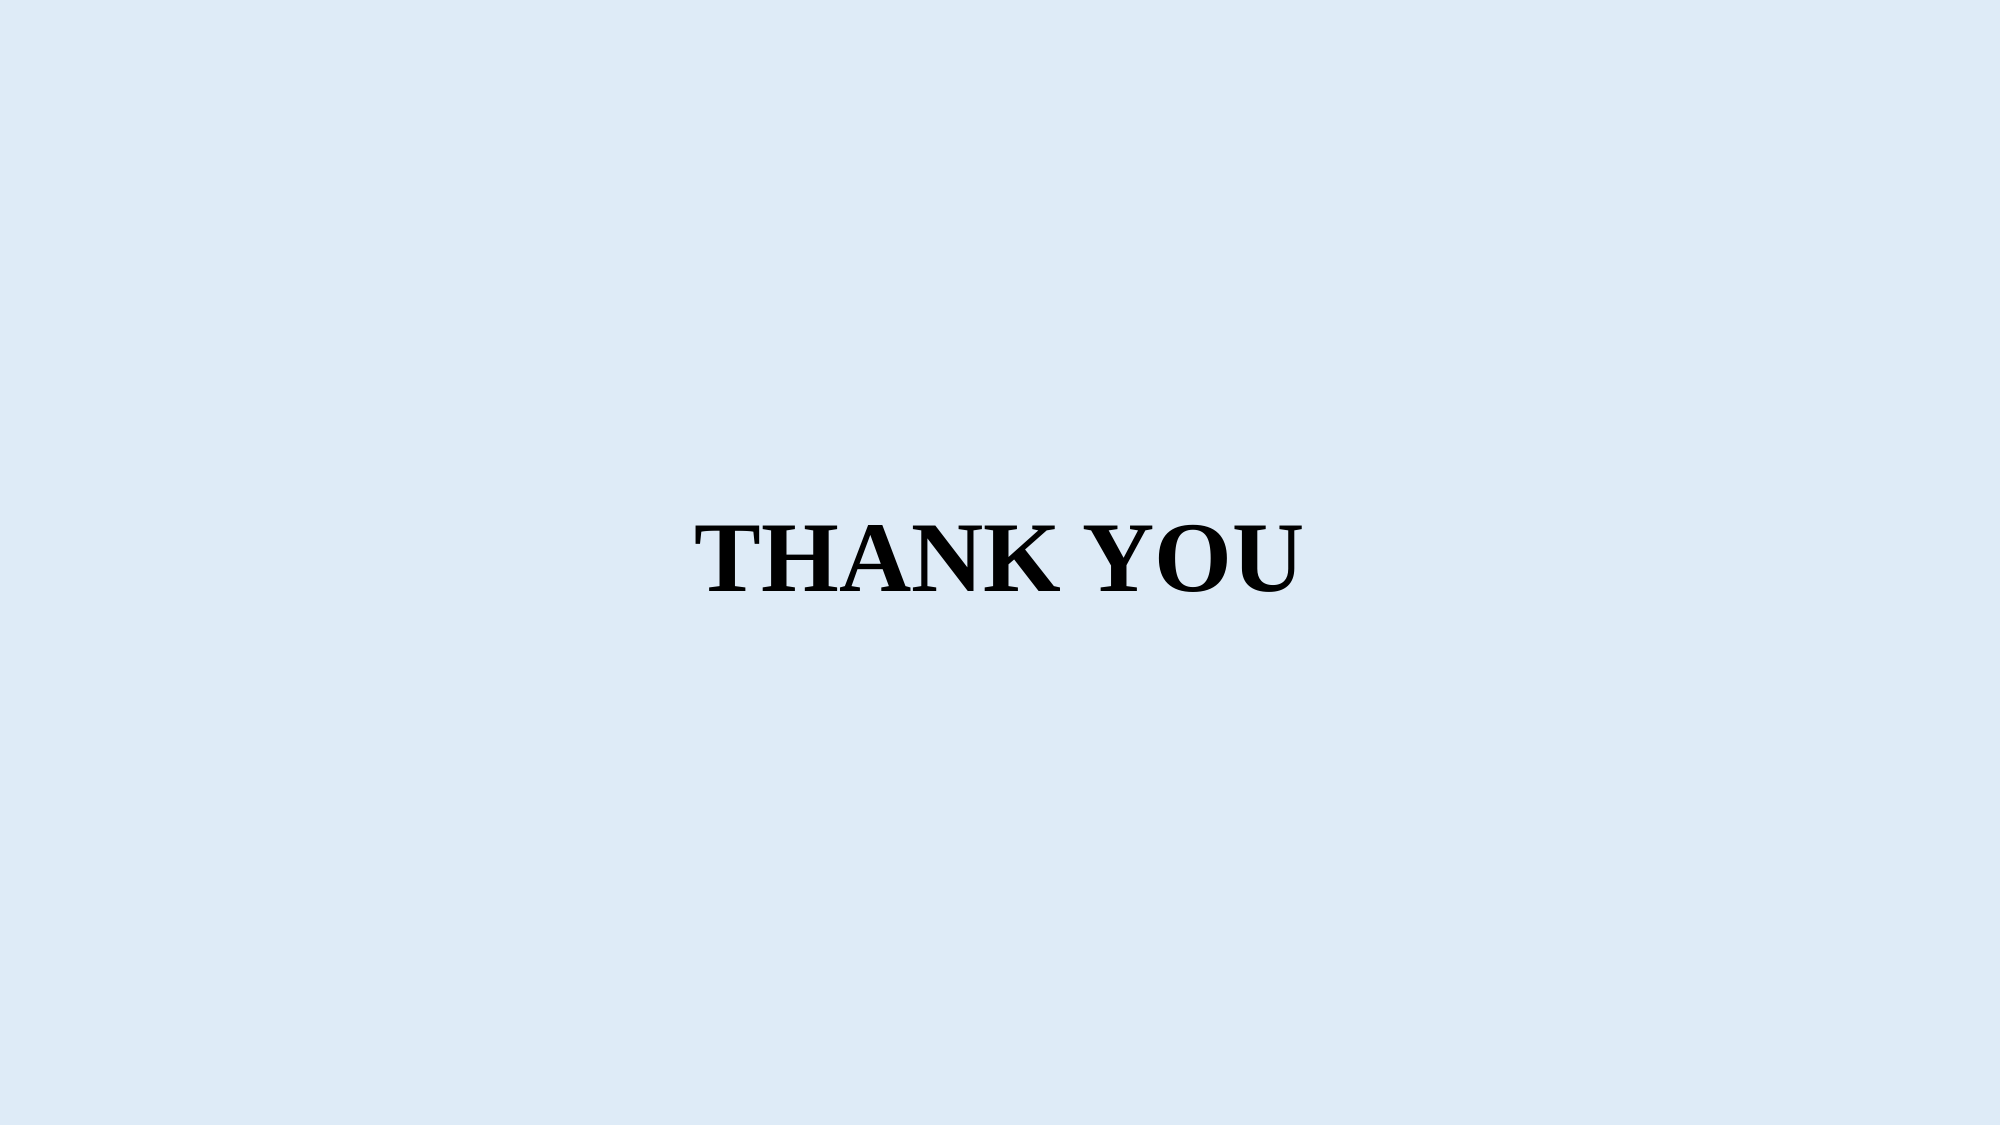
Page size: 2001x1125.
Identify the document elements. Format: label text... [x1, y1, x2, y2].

list THANK YOU [645, 497, 1355, 628]
